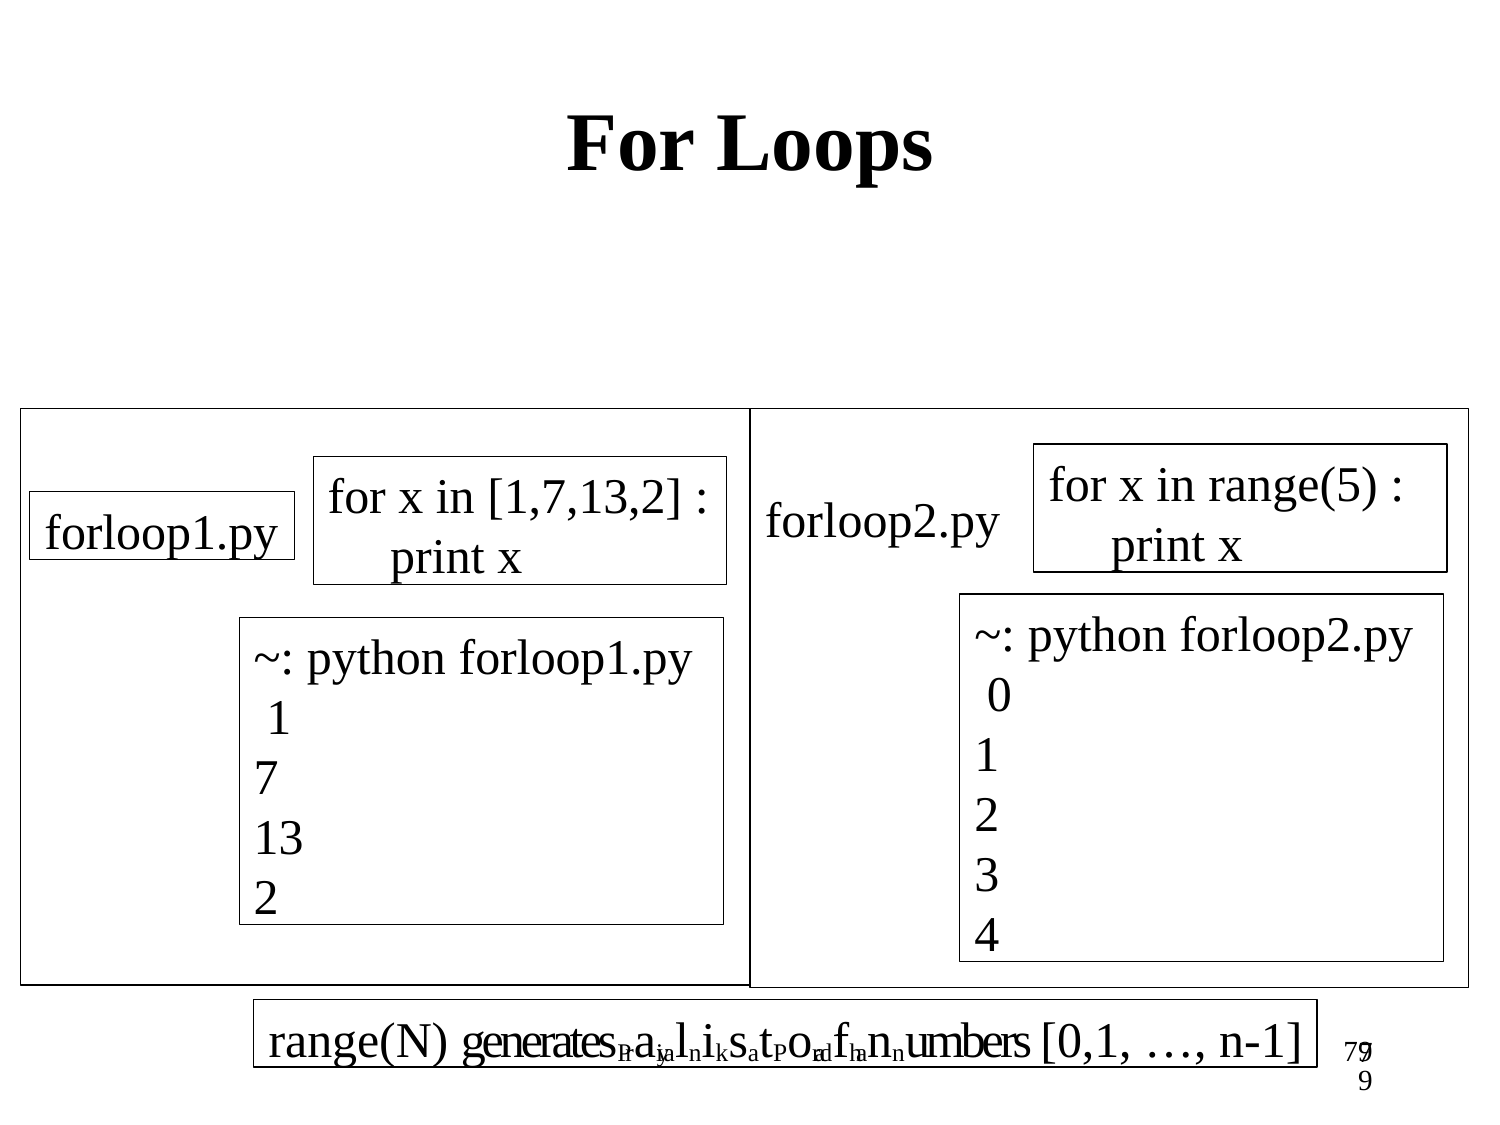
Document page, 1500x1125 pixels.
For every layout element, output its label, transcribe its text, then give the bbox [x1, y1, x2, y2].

title For Loops [564, 85, 935, 276]
slide_number 79 [1337, 1033, 1379, 1071]
text_box [20, 408, 1469, 988]
text_box range(N) generatesPraiyalniksatPoradfhannumbers [0,1, …, n-1] [253, 999, 1317, 1068]
